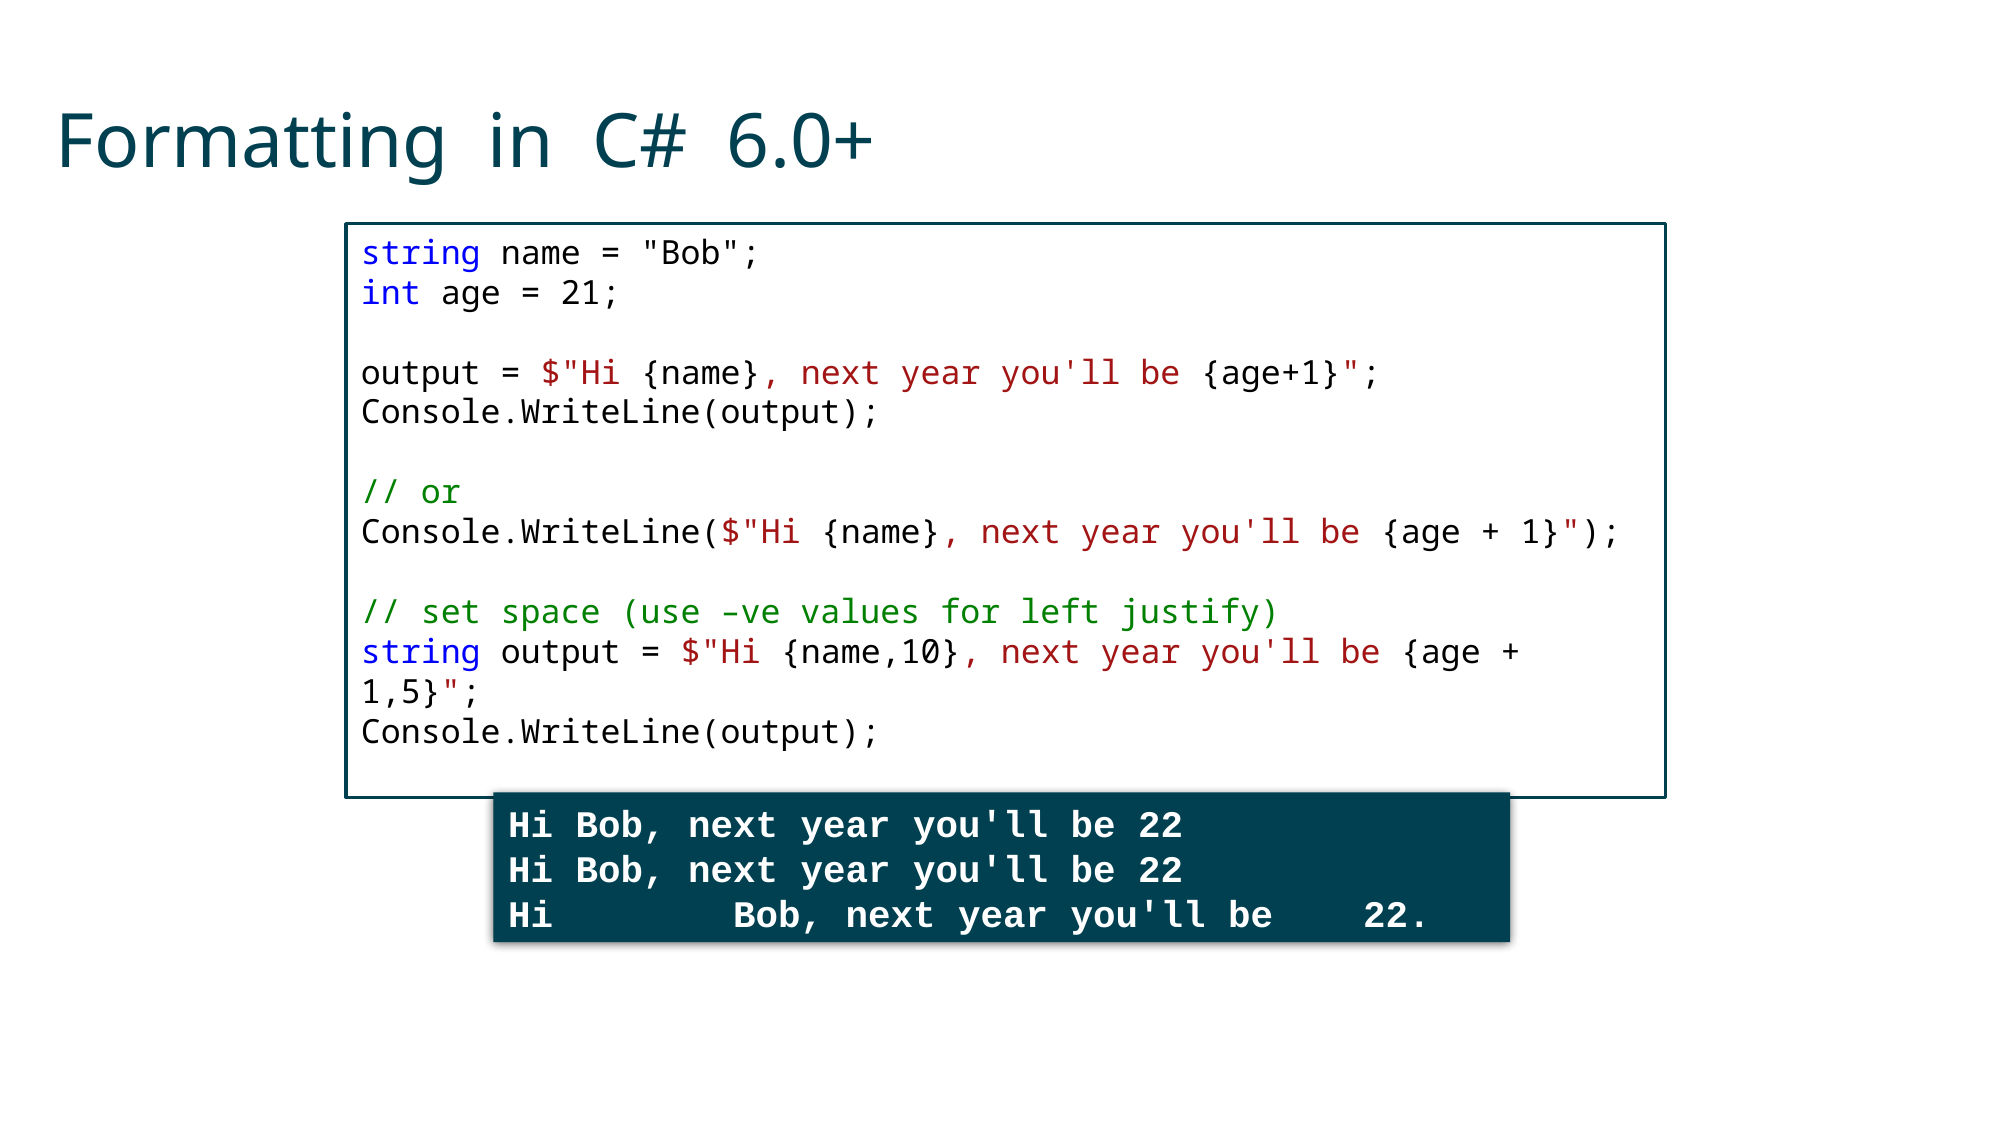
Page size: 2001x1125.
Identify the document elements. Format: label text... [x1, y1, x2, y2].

title Formatting in C# 6.0+ [55, 92, 1946, 225]
text_box Hi Bob, next year you'll be 22 Hi Bob, next year you'll be 22 Hi Bob, next year you'll be 22. [493, 792, 1511, 943]
text_box string name = "Bob"; int age = 21; output = $"Hi {name}, next year you'll be {age+1}"; Console.WriteLine(output); // or Console.WriteLine($"Hi {name}, next year you'll be {age + 1}"); // set space (use –ve values for left justify) string output = $"Hi {name,10}, next year you'll be {age + 1,5}"; Console.WriteLine(output); [346, 223, 1666, 798]
